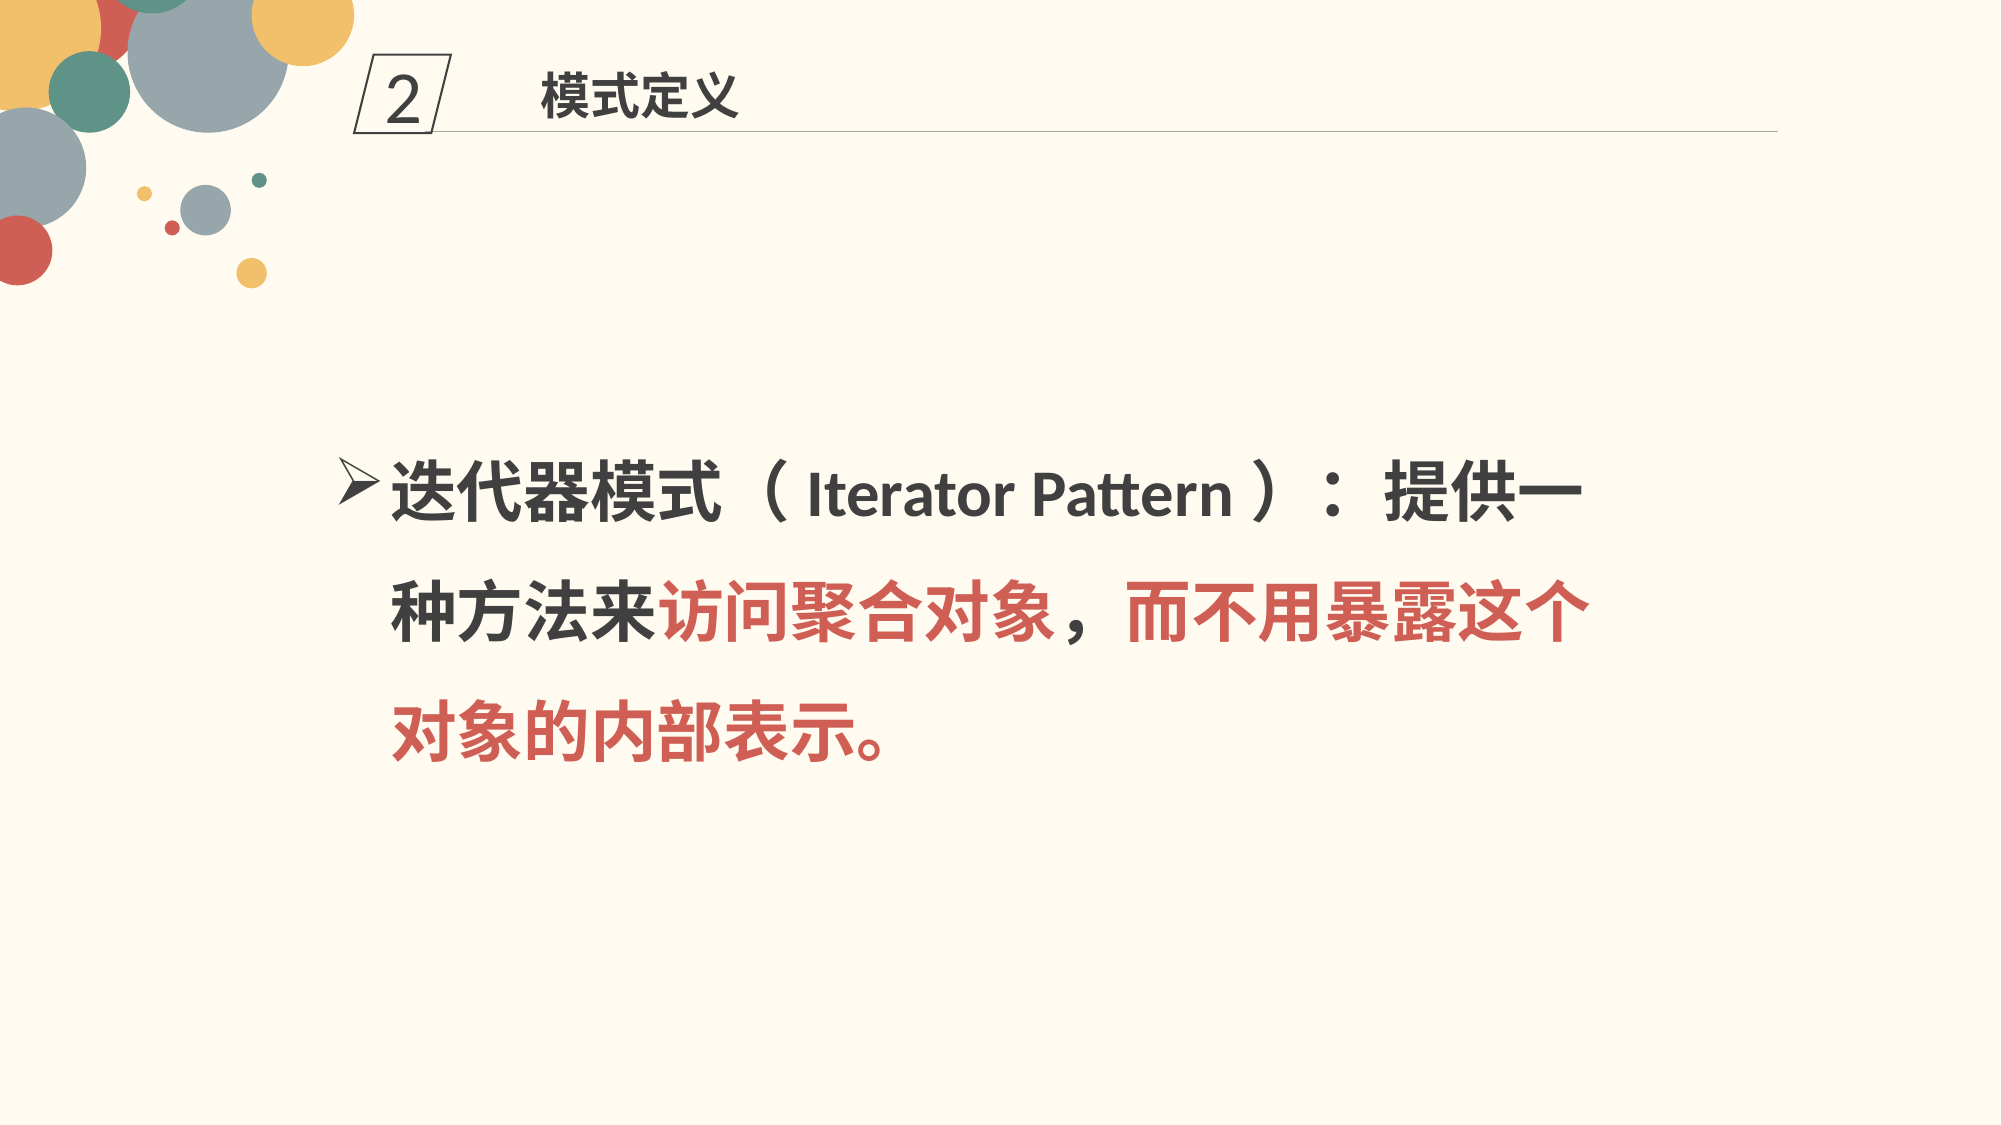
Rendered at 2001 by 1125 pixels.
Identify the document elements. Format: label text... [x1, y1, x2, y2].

text_box 2 [355, 53, 453, 135]
text_box 模式定义 [525, 57, 1296, 131]
text_box 迭代器模式（Iterator Pattern）：提供一种方法来访问聚合对象，而不用暴露这个对象的内部表示。 [319, 402, 1629, 777]
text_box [0, 0, 355, 289]
